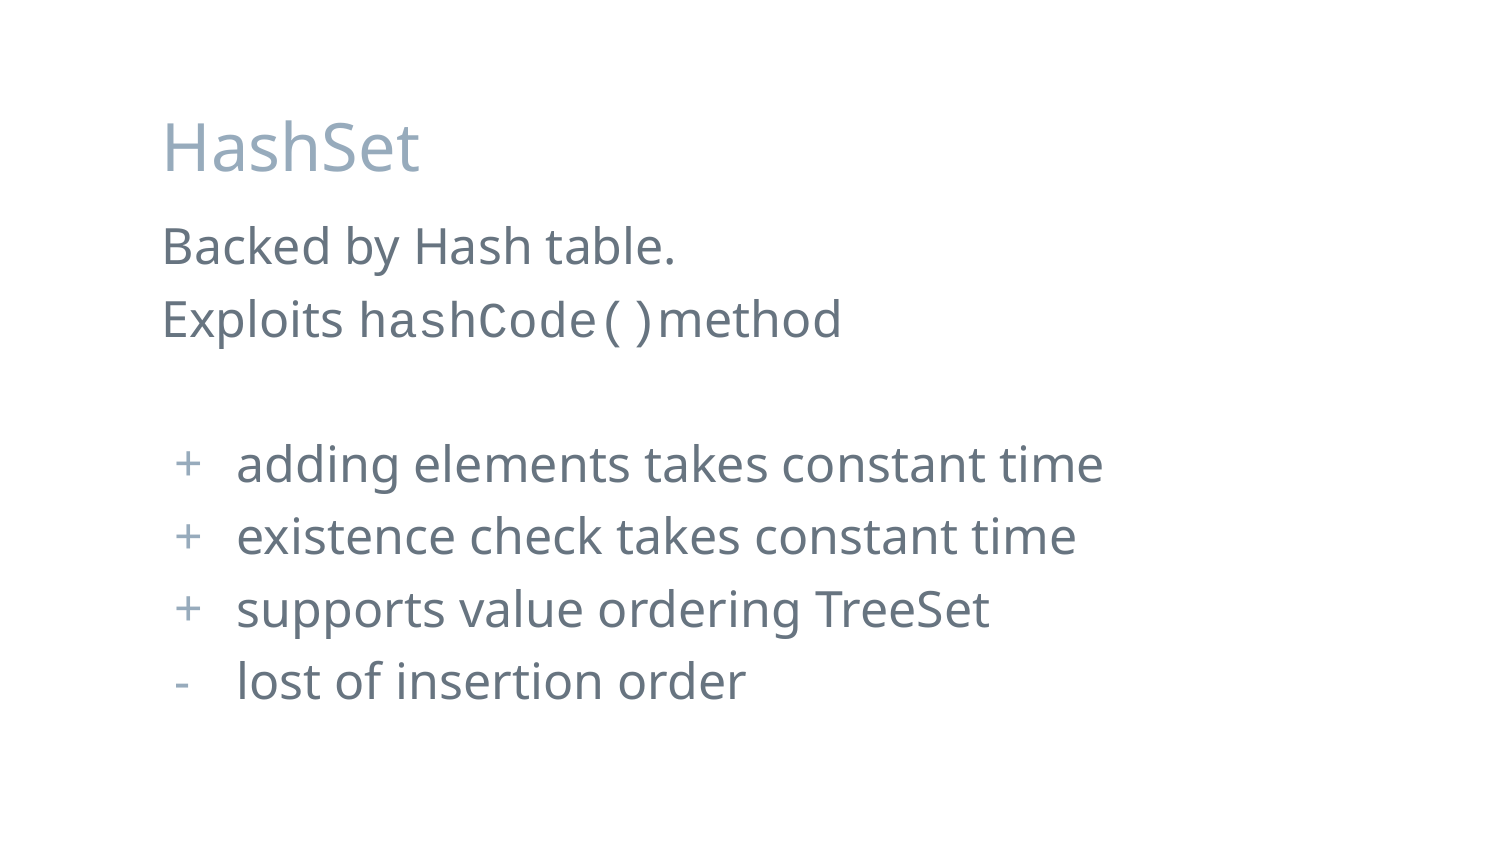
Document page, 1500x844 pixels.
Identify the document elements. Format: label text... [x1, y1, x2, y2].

title HashSet [146, 58, 1207, 199]
list Backed by Hash table. Exploits hashCode()method adding elements takes constant time existence check takes constant time supports value ordering TreeSet lost of insertion order [146, 199, 1207, 783]
